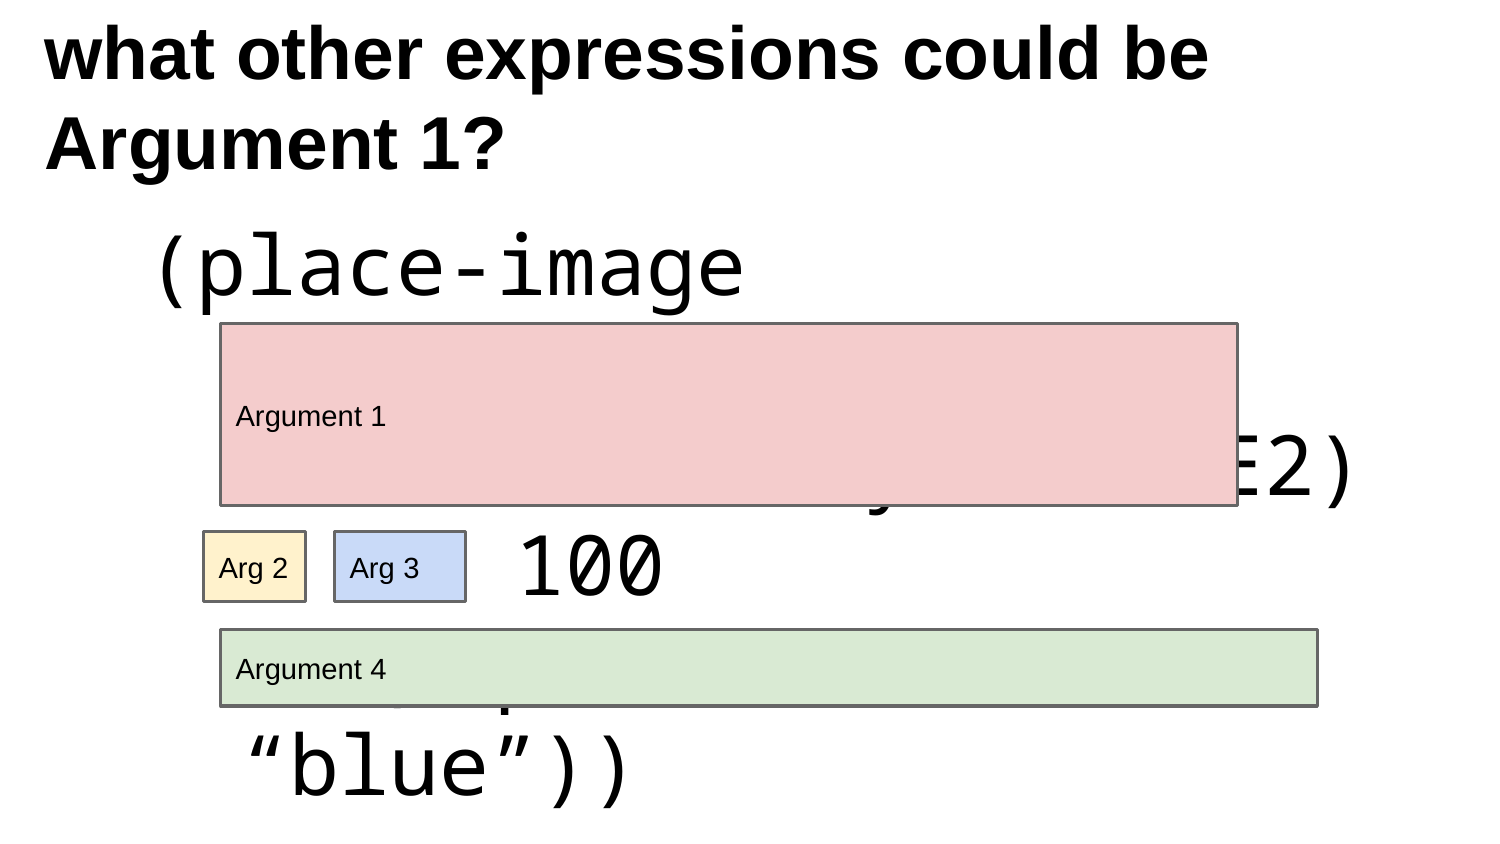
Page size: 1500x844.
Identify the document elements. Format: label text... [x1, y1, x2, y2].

title what other expressions could be Argument 1? [29, 58, 1481, 200]
list (place-image (place-image IMAGE1 x y IMAGE2) 25 100 (square 100 “solid” “blue”)) [75, 196, 1425, 822]
text_box Argument 1 [220, 323, 1238, 506]
text_box Arg 2 [203, 531, 306, 602]
text_box Arg 3 [334, 531, 466, 602]
text_box Argument 4 [220, 629, 1318, 707]
